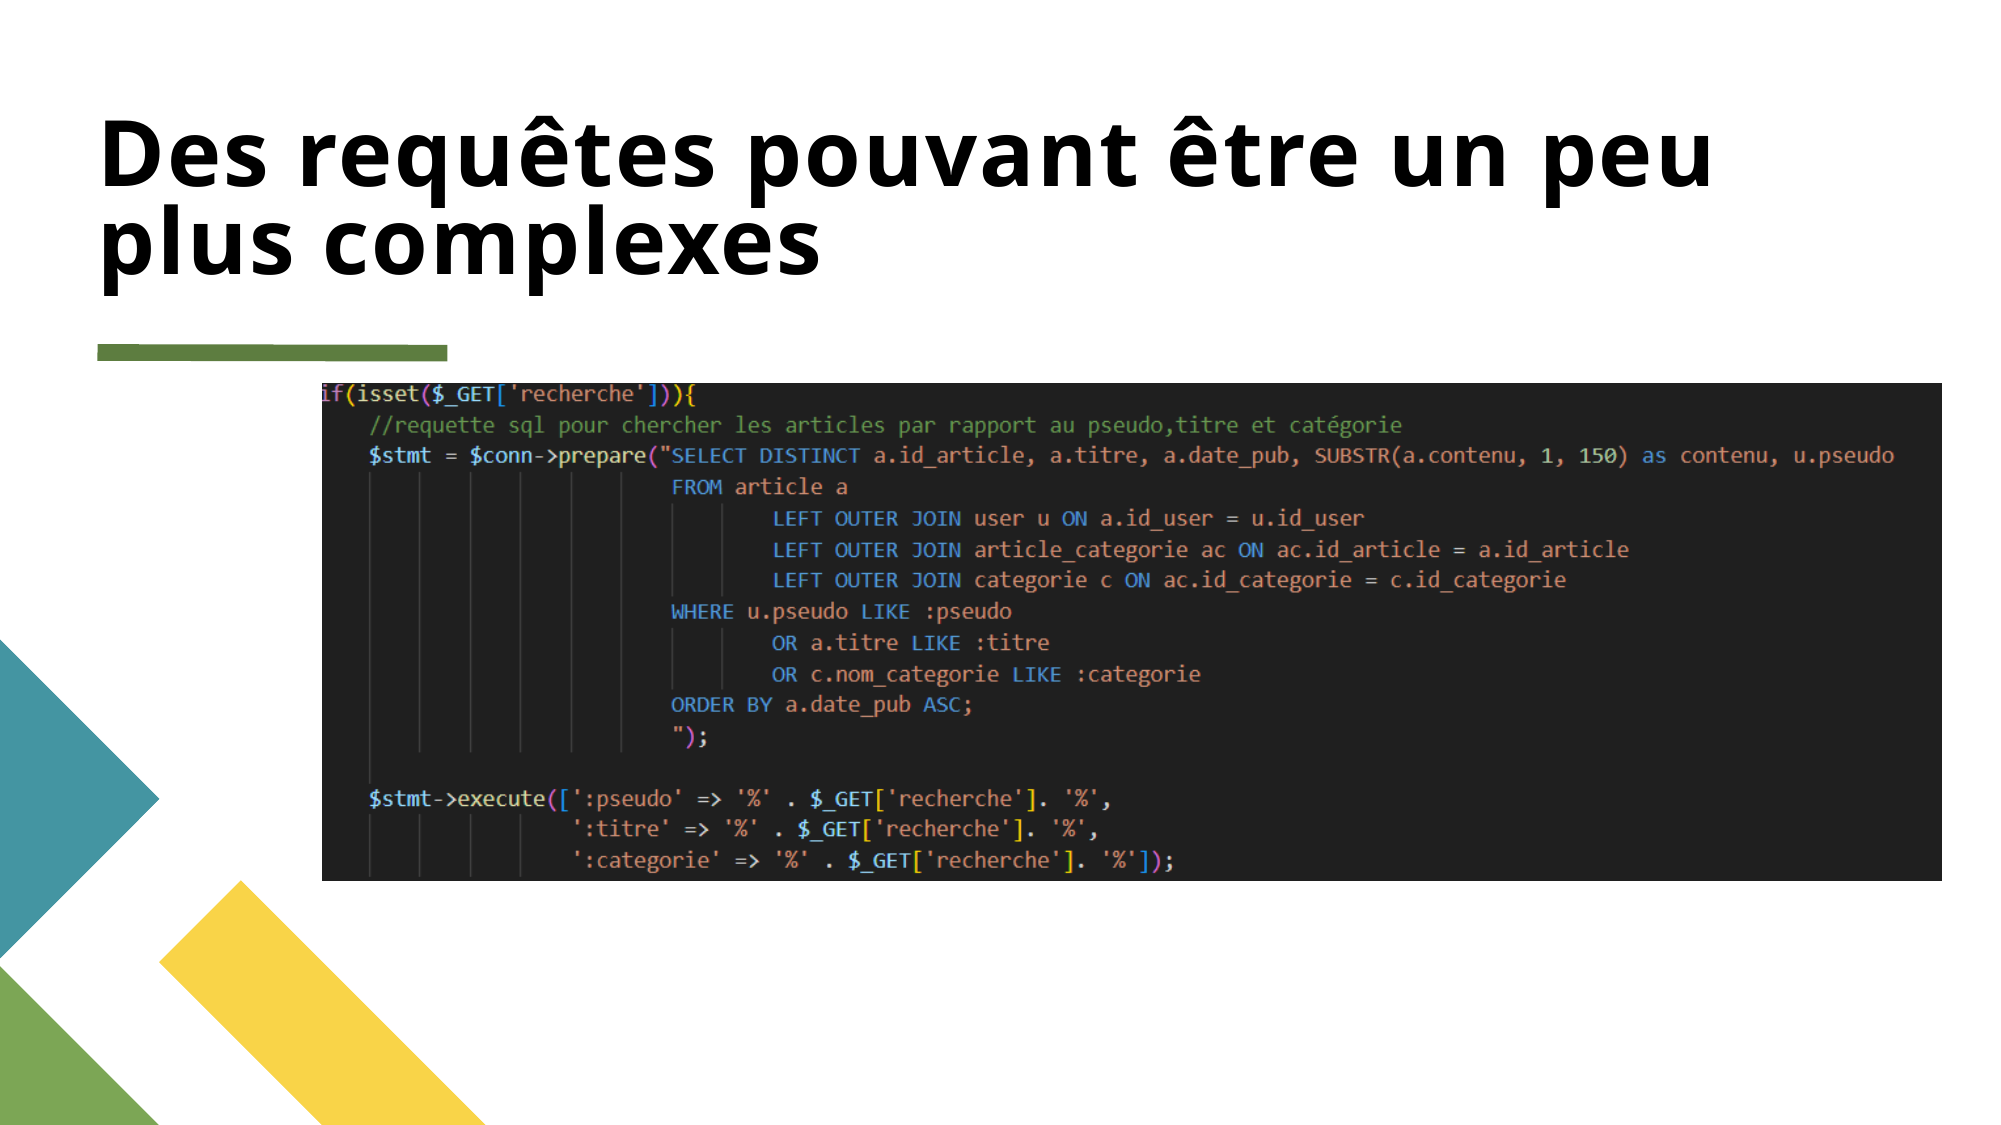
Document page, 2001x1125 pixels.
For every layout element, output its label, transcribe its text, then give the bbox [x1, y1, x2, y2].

picture [322, 383, 1942, 881]
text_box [0, 639, 486, 1125]
title Des requêtes pouvant être un peu plus complexes [97, 16, 1882, 293]
